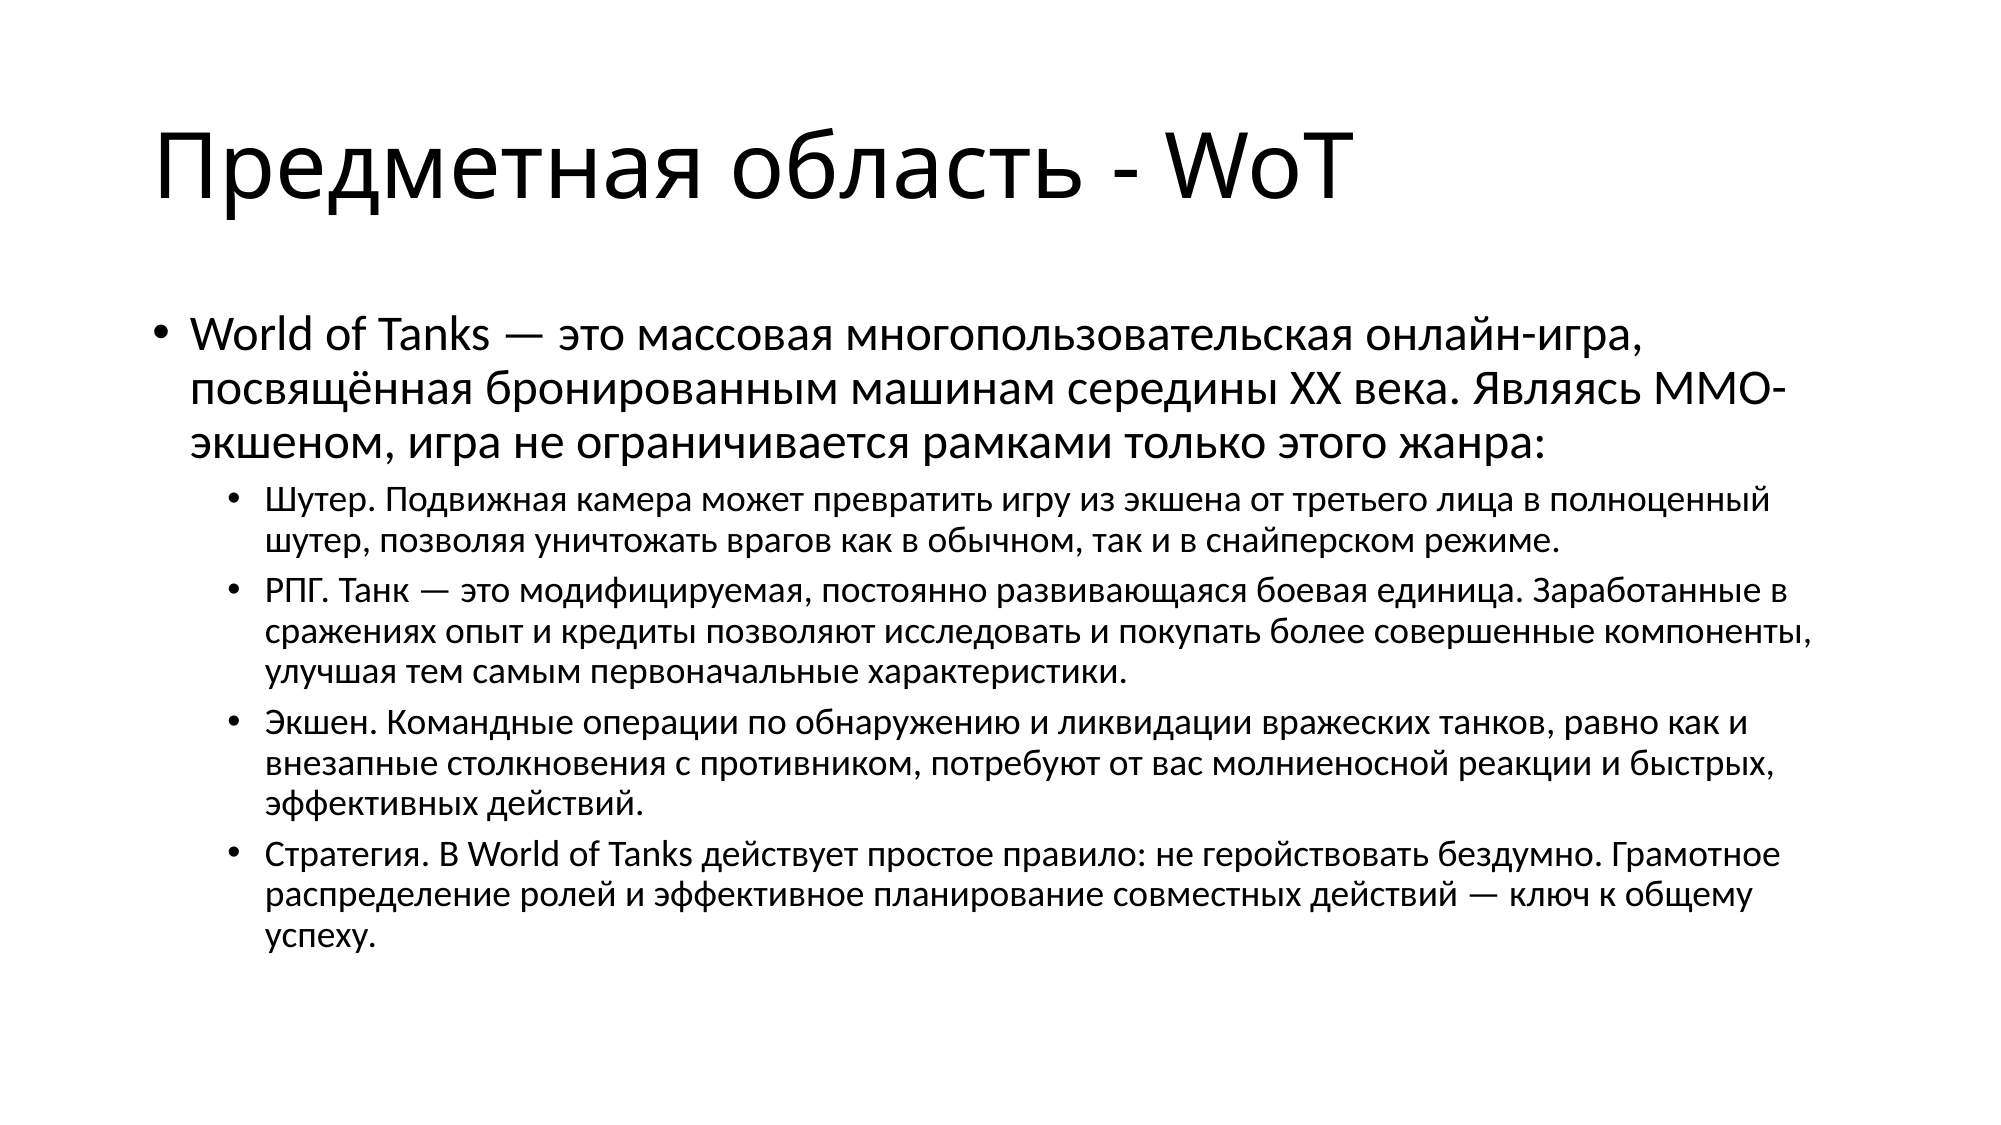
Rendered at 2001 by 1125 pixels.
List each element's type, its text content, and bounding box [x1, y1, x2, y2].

title Предметная область - WoT [137, 59, 1863, 278]
list World of Tanks — это массовая многопользовательская онлайн-игра, посвящённая бронированным машинам середины XX века. Являясь ММО-экшеном, игра не ограничивается рамками только этого жанра: Шутер. Подвижная камера может превратить игру из экшена от третьего лица в полноценный шутер, позволяя уничтожать врагов как в обычном, так и в снайперском режиме. РПГ. Танк — это модифицируемая, постоянно развивающаяся боевая единица. Заработанные в сражениях опыт и кредиты позволяют исследовать и покупать более совершенные компоненты, улучшая тем самым первоначальные характеристики. Экшен. Командные операции по обнаружению и ликвидации вражеских танков, равно как и внезапные столкновения с противником, потребуют от вас молниеносной реакции и быстрых, эффективных действий. Стратегия. В World of Tanks действует простое правило: не геройствовать бездумно. Грамотное распределение ролей и эффективное планирование совместных действий — ключ к общему успеху. [137, 299, 1863, 1014]
